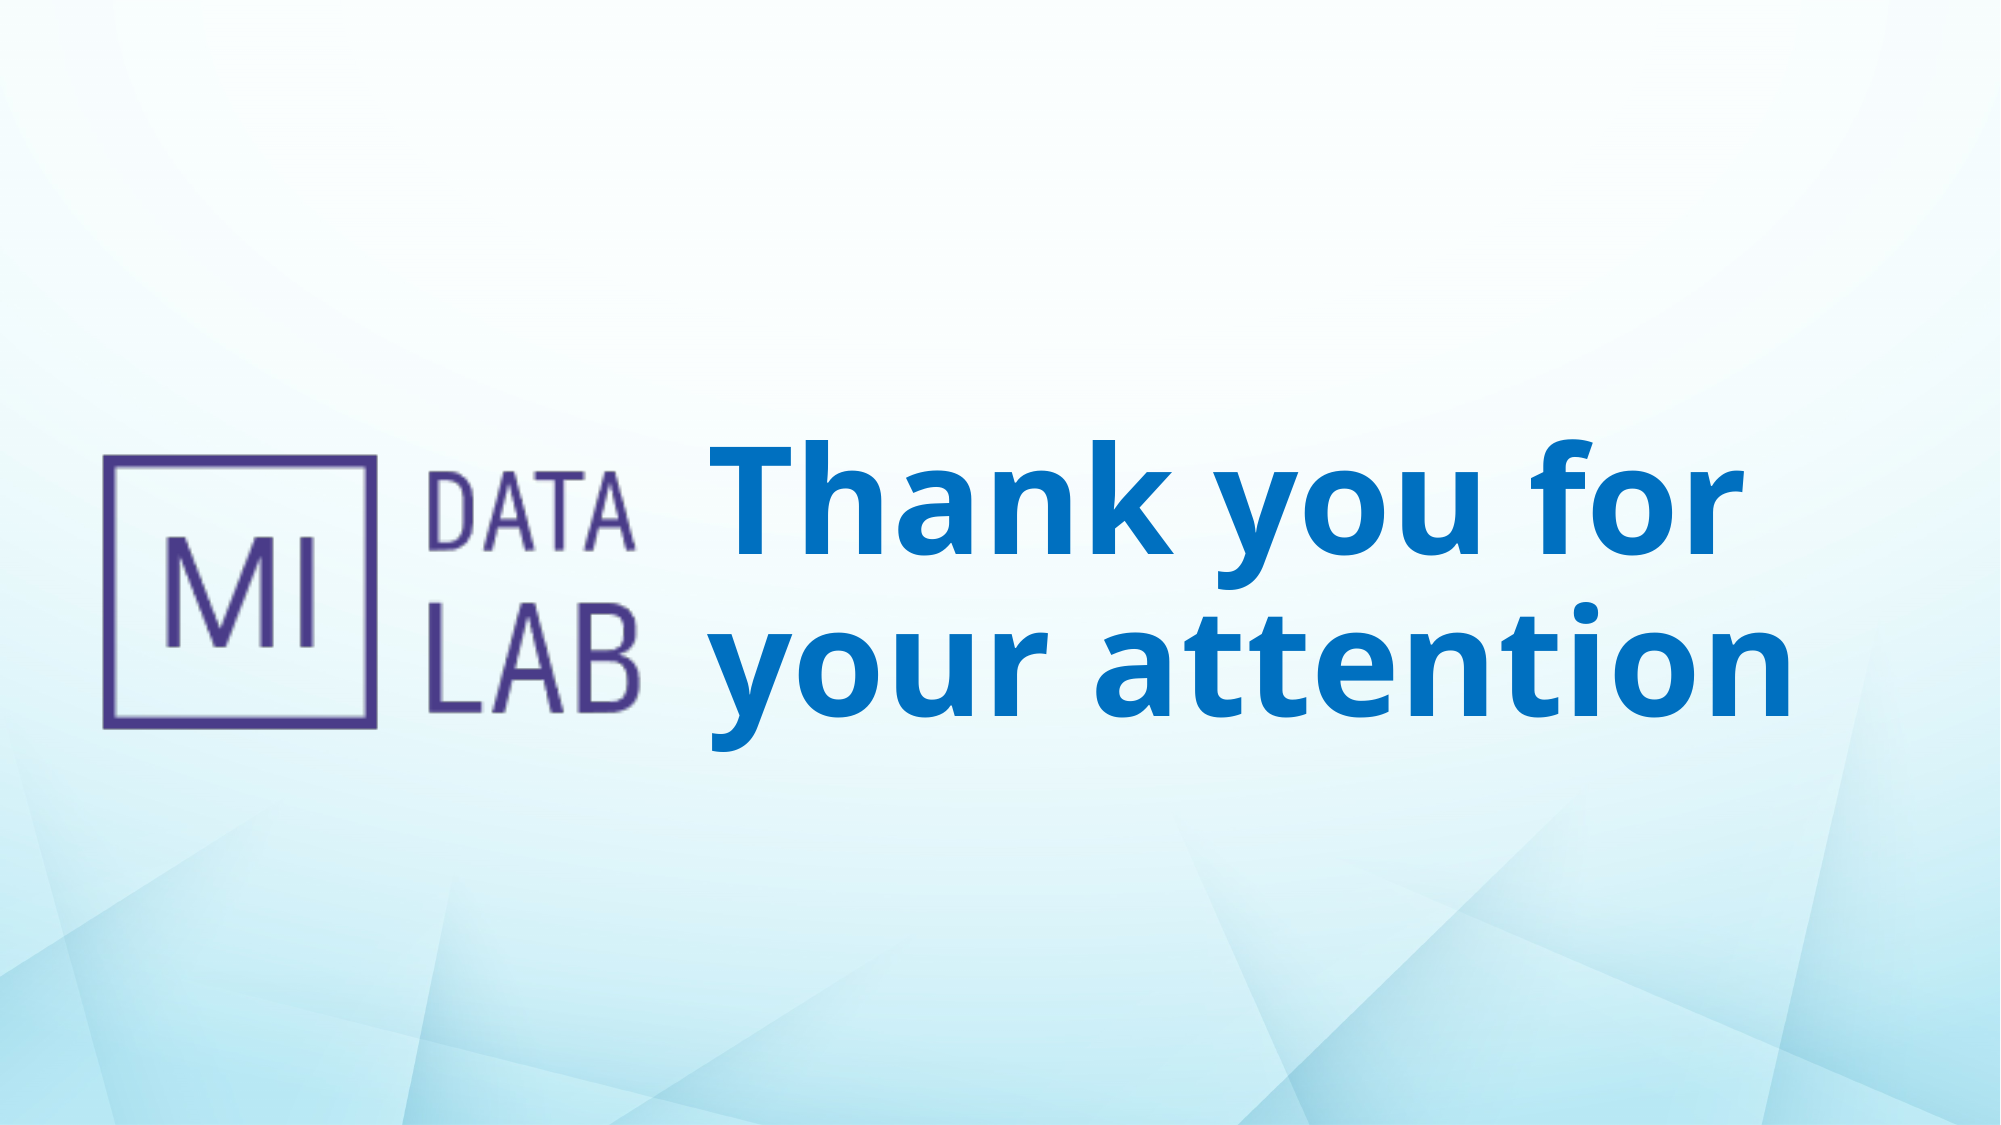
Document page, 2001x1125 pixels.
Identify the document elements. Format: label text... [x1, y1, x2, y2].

title Thank you for your attention [767, 364, 1916, 757]
picture [0, 0, 2001, 1125]
